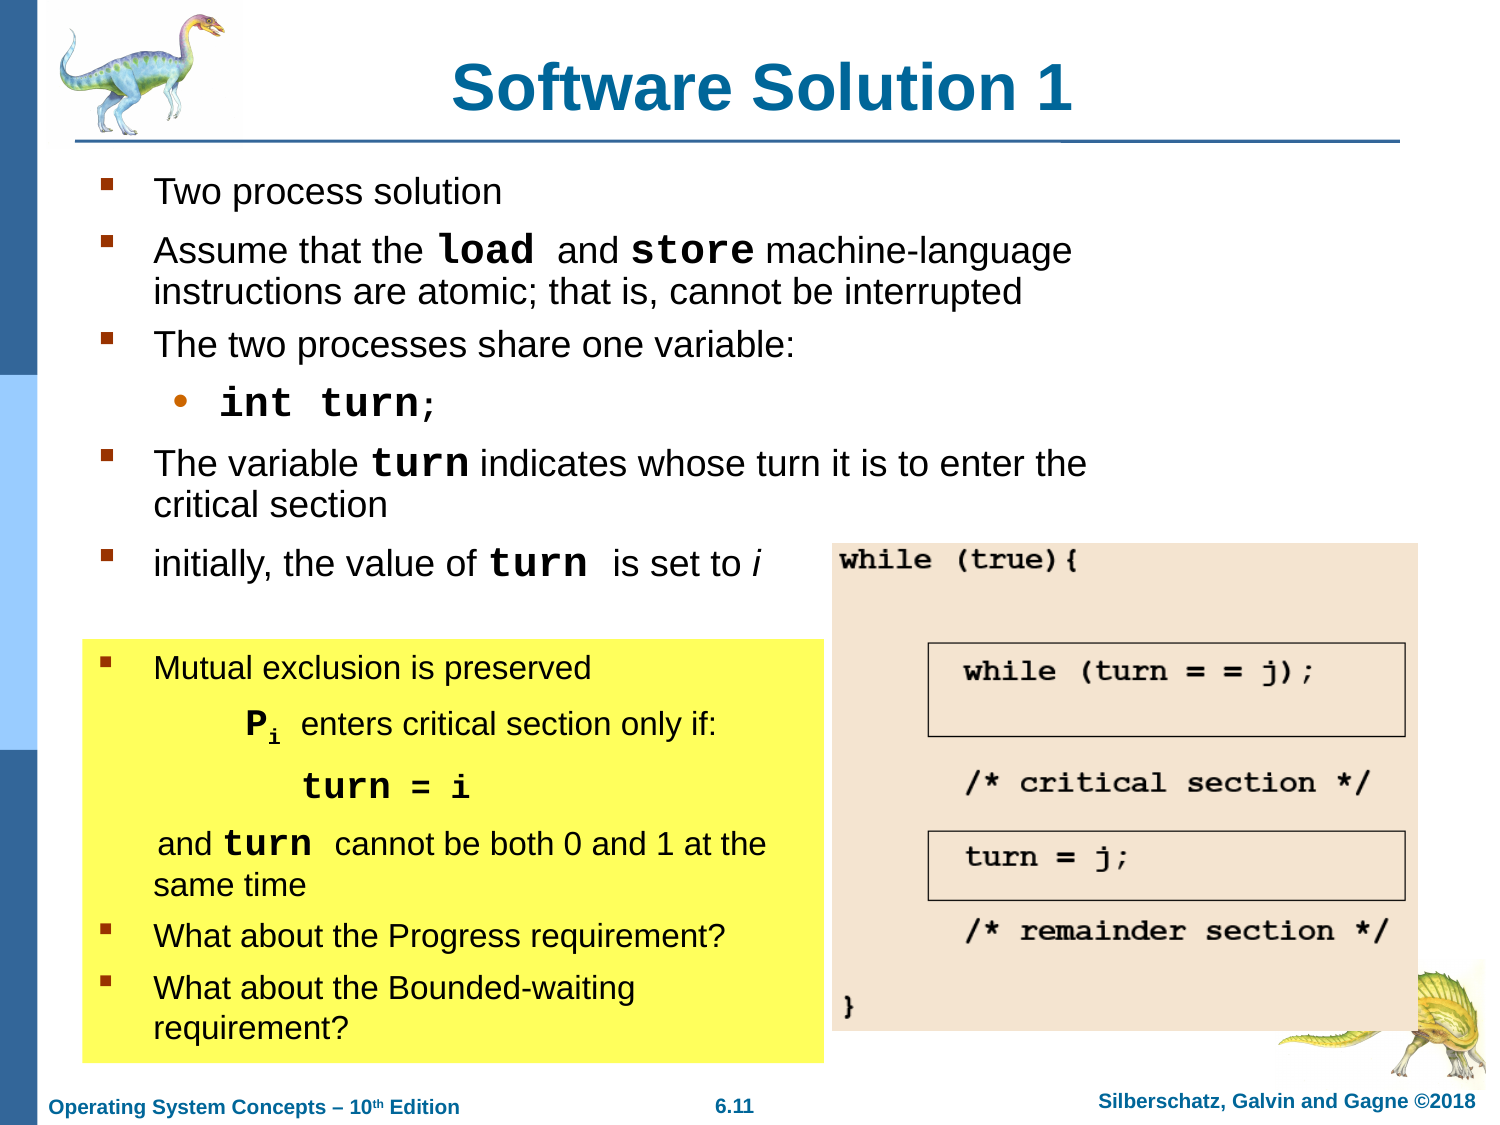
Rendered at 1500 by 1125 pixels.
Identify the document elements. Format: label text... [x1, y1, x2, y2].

picture [46, 0, 243, 149]
list Two process solution Assume that the load and store machine-language instructions are atomic; that is, cannot be interrupted The two processes share one variable: int turn; The variable turn indicates whose turn it is to enter the critical section initially, the value of turn is set to i [82, 164, 1191, 843]
picture [832, 542, 1486, 1090]
title Software Solution 1 [101, 36, 1425, 132]
text_box Mutual exclusion is preserved Pi enters critical section only if: turn = i and turn cannot be both 0 and 1 at the same time What about the Progress requirement? What about the Bounded-waiting requirement? [82, 639, 824, 1064]
